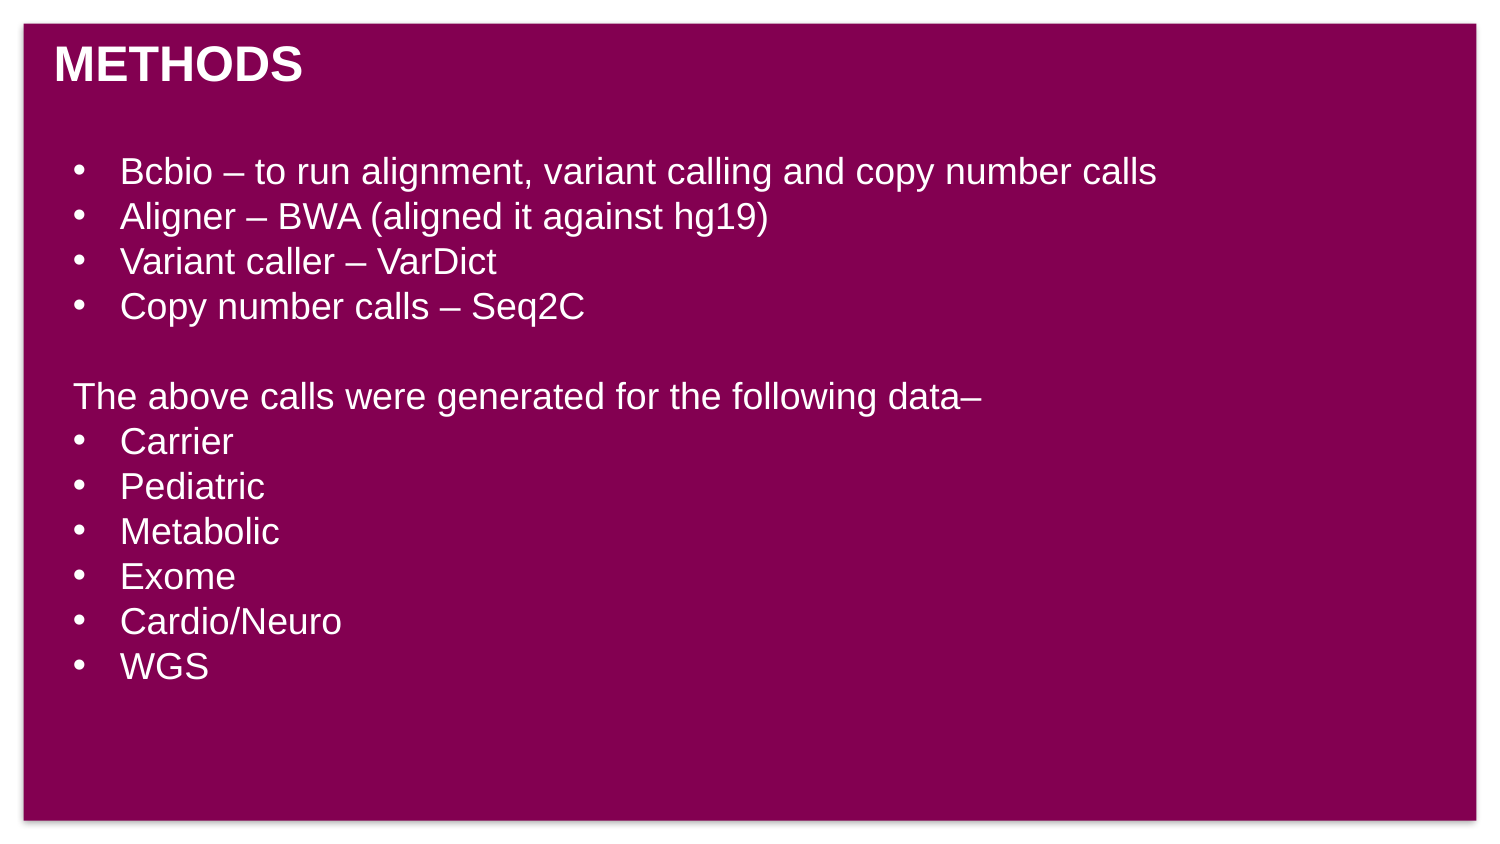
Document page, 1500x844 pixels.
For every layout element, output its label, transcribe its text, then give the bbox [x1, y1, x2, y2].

text_box Bcbio – to run alignment, variant calling and copy number calls Aligner – BWA (aligned it against hg19) Variant caller – VarDict Copy number calls – Seq2C The above calls were generated for the following data– Carrier Pediatric Metabolic Exome Cardio/Neuro WGS [58, 139, 1398, 695]
title METHODS [38, 23, 1398, 107]
